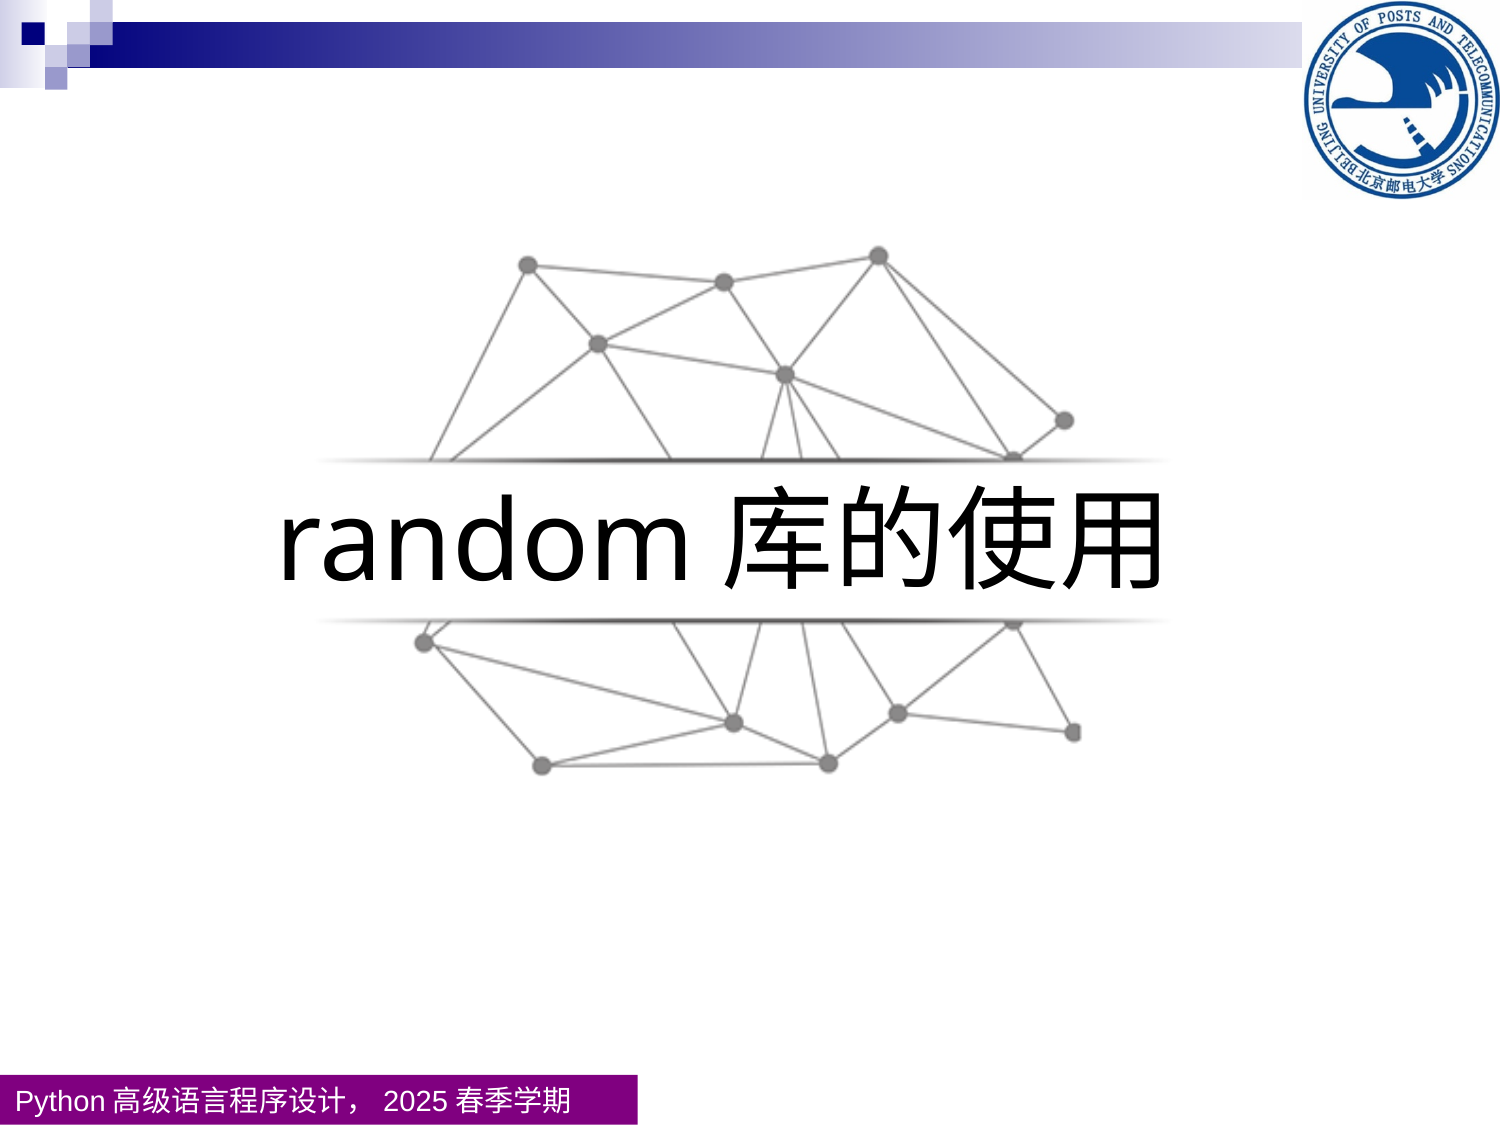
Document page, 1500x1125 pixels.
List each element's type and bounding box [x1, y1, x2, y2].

picture [182, 214, 1254, 858]
picture [1302, 0, 1500, 200]
